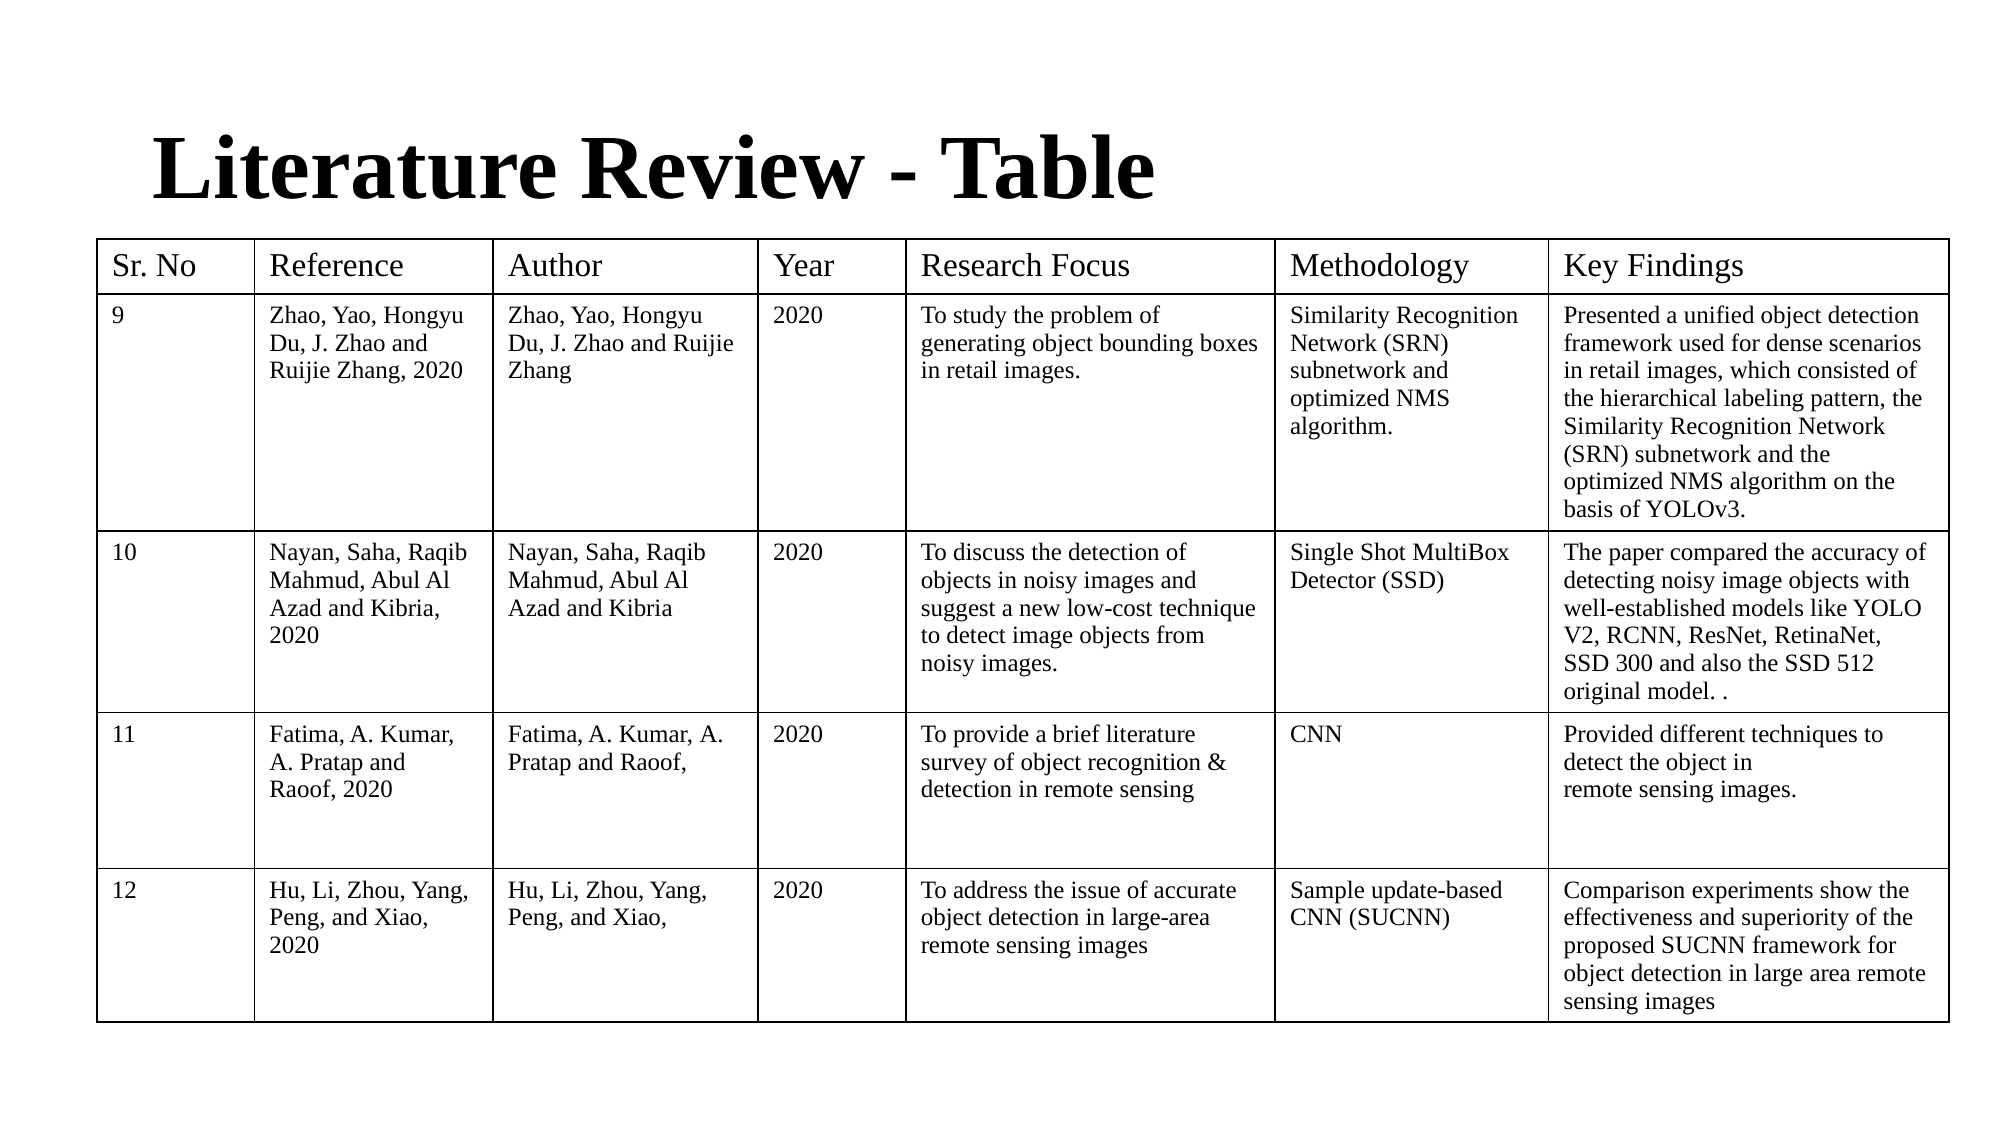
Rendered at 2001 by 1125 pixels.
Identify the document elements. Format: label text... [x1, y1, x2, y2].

table_header Research Focus [907, 240, 1274, 293]
table_cell Similarity Recognition Network (SRN) subnetwork and optimized NMS algorithm. [1276, 295, 1548, 530]
table_header Sr. No [98, 240, 254, 293]
table_cell Sample update-based CNN (SUCNN) [1276, 869, 1548, 1021]
table_header Author [494, 240, 757, 293]
table_cell 9 [98, 295, 254, 530]
table_cell 2020 [759, 532, 905, 712]
table_cell CNN [1276, 713, 1548, 868]
table_header Methodology [1276, 240, 1548, 293]
table_cell Fatima, A. Kumar, A. Pratap and Raoof, [494, 713, 757, 868]
table_cell 2020 [759, 295, 905, 530]
table_cell To study the problem of generating object bounding boxes in retail images. [907, 295, 1274, 530]
table_cell Hu, Li, Zhou, Yang, Peng, and Xiao, [494, 869, 757, 1021]
table_cell Comparison experiments show the effectiveness and superiority of the proposed SUCNN framework for object detection in large area remote sensing images [1549, 869, 1948, 1021]
table_cell Nayan, Saha, Raqib Mahmud, Abul Al Azad and Kibria [494, 532, 757, 712]
table_header Reference [255, 240, 492, 293]
title Literature Review - Table [137, 59, 1863, 238]
table_cell To discuss the detection of objects in noisy images and suggest a new low-cost technique to detect image objects from noisy images. [907, 532, 1274, 712]
table_header Key Findings [1549, 240, 1948, 293]
table_cell 12 [98, 869, 254, 1021]
table_cell Nayan, Saha, Raqib Mahmud, Abul Al Azad and Kibria, 2020 [255, 532, 492, 712]
table_cell The paper compared the accuracy of detecting noisy image objects with well-established models like YOLO V2, RCNN, ResNet, RetinaNet, SSD 300 and also the SSD 512 original model. . [1549, 532, 1948, 712]
table_cell 11 [98, 713, 254, 868]
table_cell To address the issue of accurate object detection in large-area remote sensing images [907, 869, 1274, 1021]
table_cell Provided different techniques to detect the object in remote sensing images. [1549, 713, 1948, 868]
table_cell To provide a brief literature survey of object recognition & detection in remote sensing [907, 713, 1274, 868]
table_cell Presented a unified object detection framework used for dense scenarios in retail images, which consisted of the hierarchical labeling pattern, the Similarity Recognition Network (SRN) subnetwork and the optimized NMS algorithm on the basis of YOLOv3. [1549, 295, 1948, 530]
table_cell Single Shot MultiBox Detector (SSD) [1276, 532, 1548, 712]
text_box [75, 239, 1947, 1049]
table_header Year [759, 240, 905, 293]
table_cell 2020 [759, 869, 905, 1021]
table_cell 10 [98, 532, 254, 712]
table_cell Hu, Li, Zhou, Yang, Peng, and Xiao, 2020 [255, 869, 492, 1021]
table_cell Zhao, Yao, Hongyu Du, J. Zhao and Ruijie Zhang, 2020 [255, 295, 492, 530]
table_cell 2020 [759, 713, 905, 868]
table_cell Zhao, Yao, Hongyu Du, J. Zhao and Ruijie Zhang [494, 295, 757, 530]
table_cell Fatima, A. Kumar, A. Pratap and Raoof, 2020 [255, 713, 492, 868]
